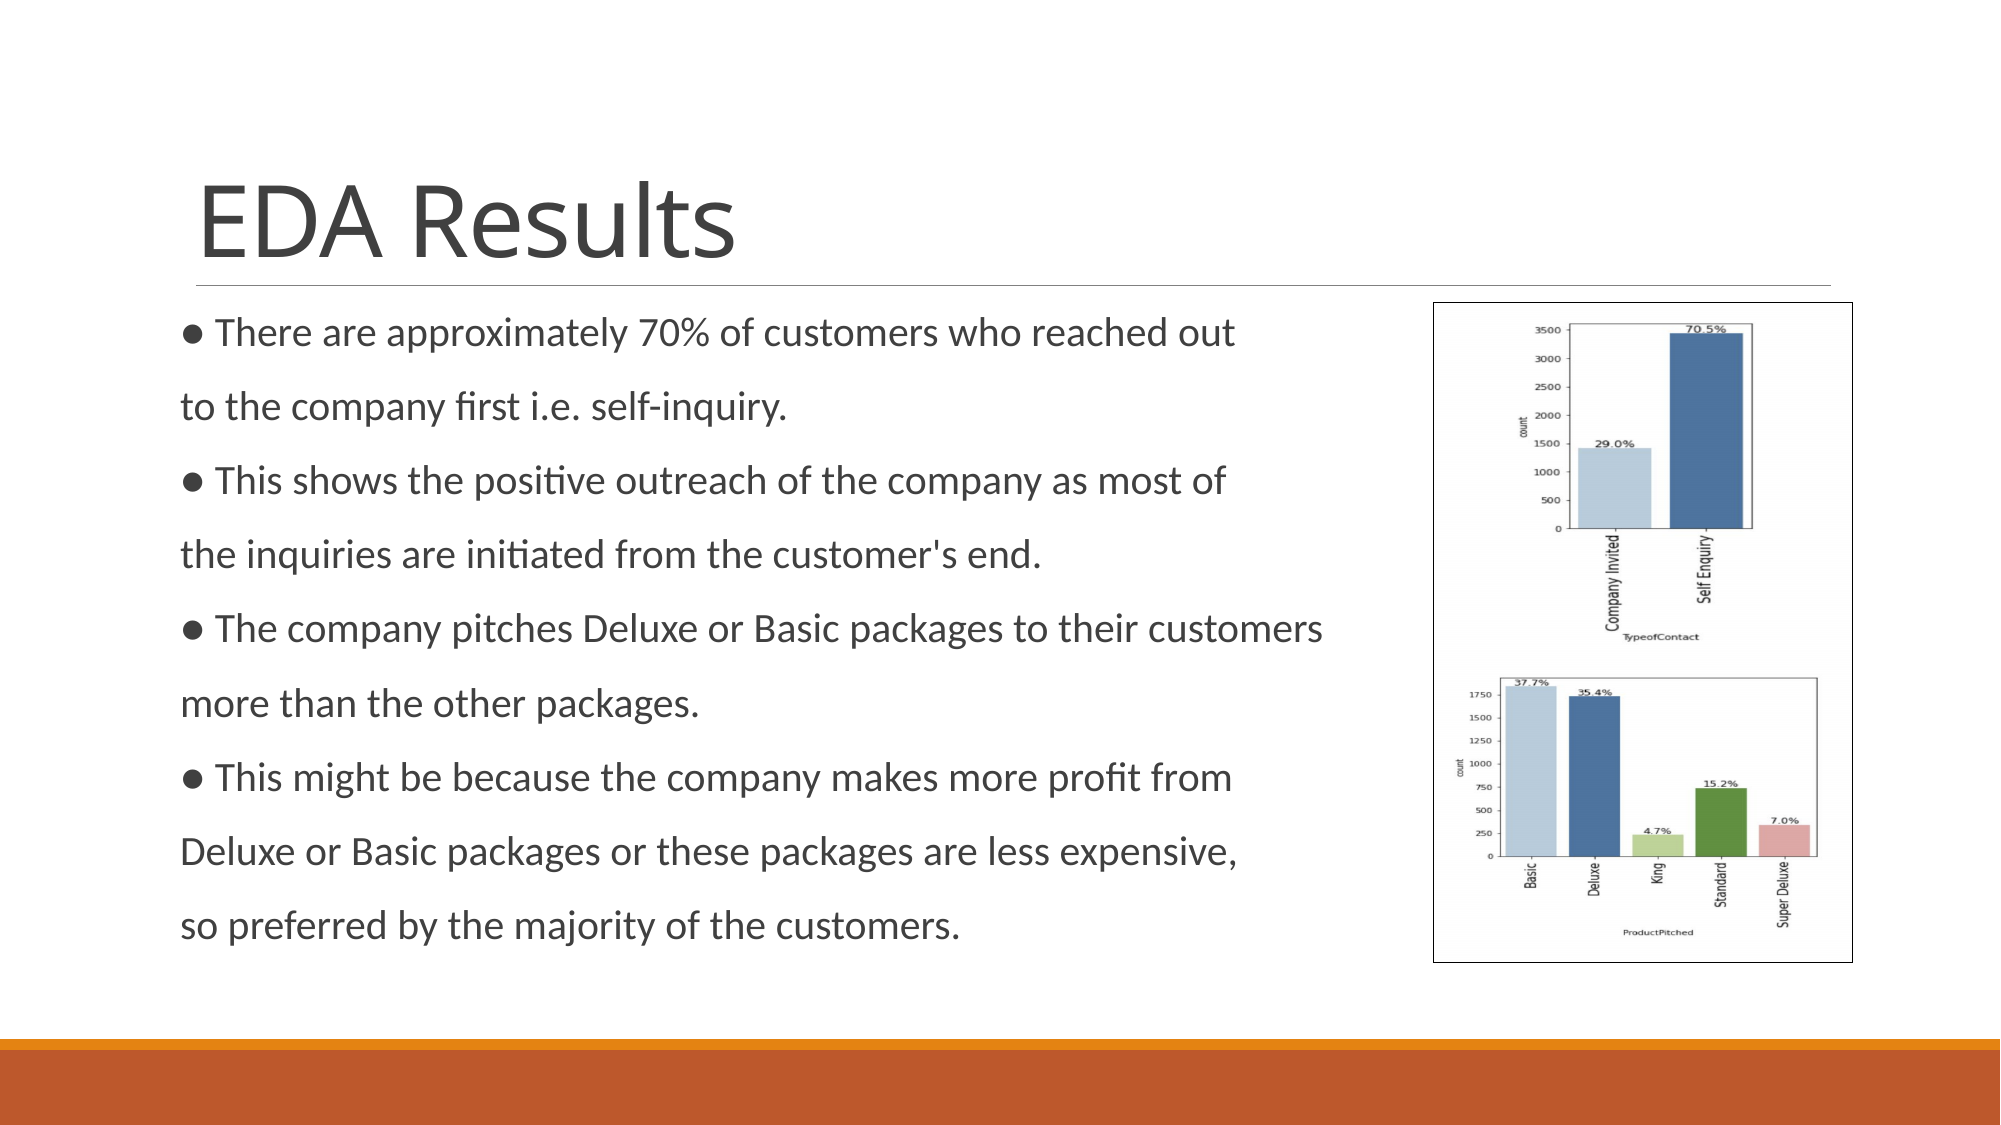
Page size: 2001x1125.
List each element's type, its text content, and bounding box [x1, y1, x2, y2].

picture [1433, 302, 1854, 964]
list ● There are approximately 70% of customers who reached out to the company first i.e. self-inquiry. ● This shows the positive outreach of the company as most of the inquiries are initiated from the customer's end. ● The company pitches Deluxe or Basic packages to their customers more than the other packages. ● This might be because the company makes more profit from Deluxe or Basic packages or these packages are less expensive, so preferred by the majority of the customers. [180, 302, 1432, 963]
title EDA Results [180, 47, 1830, 285]
